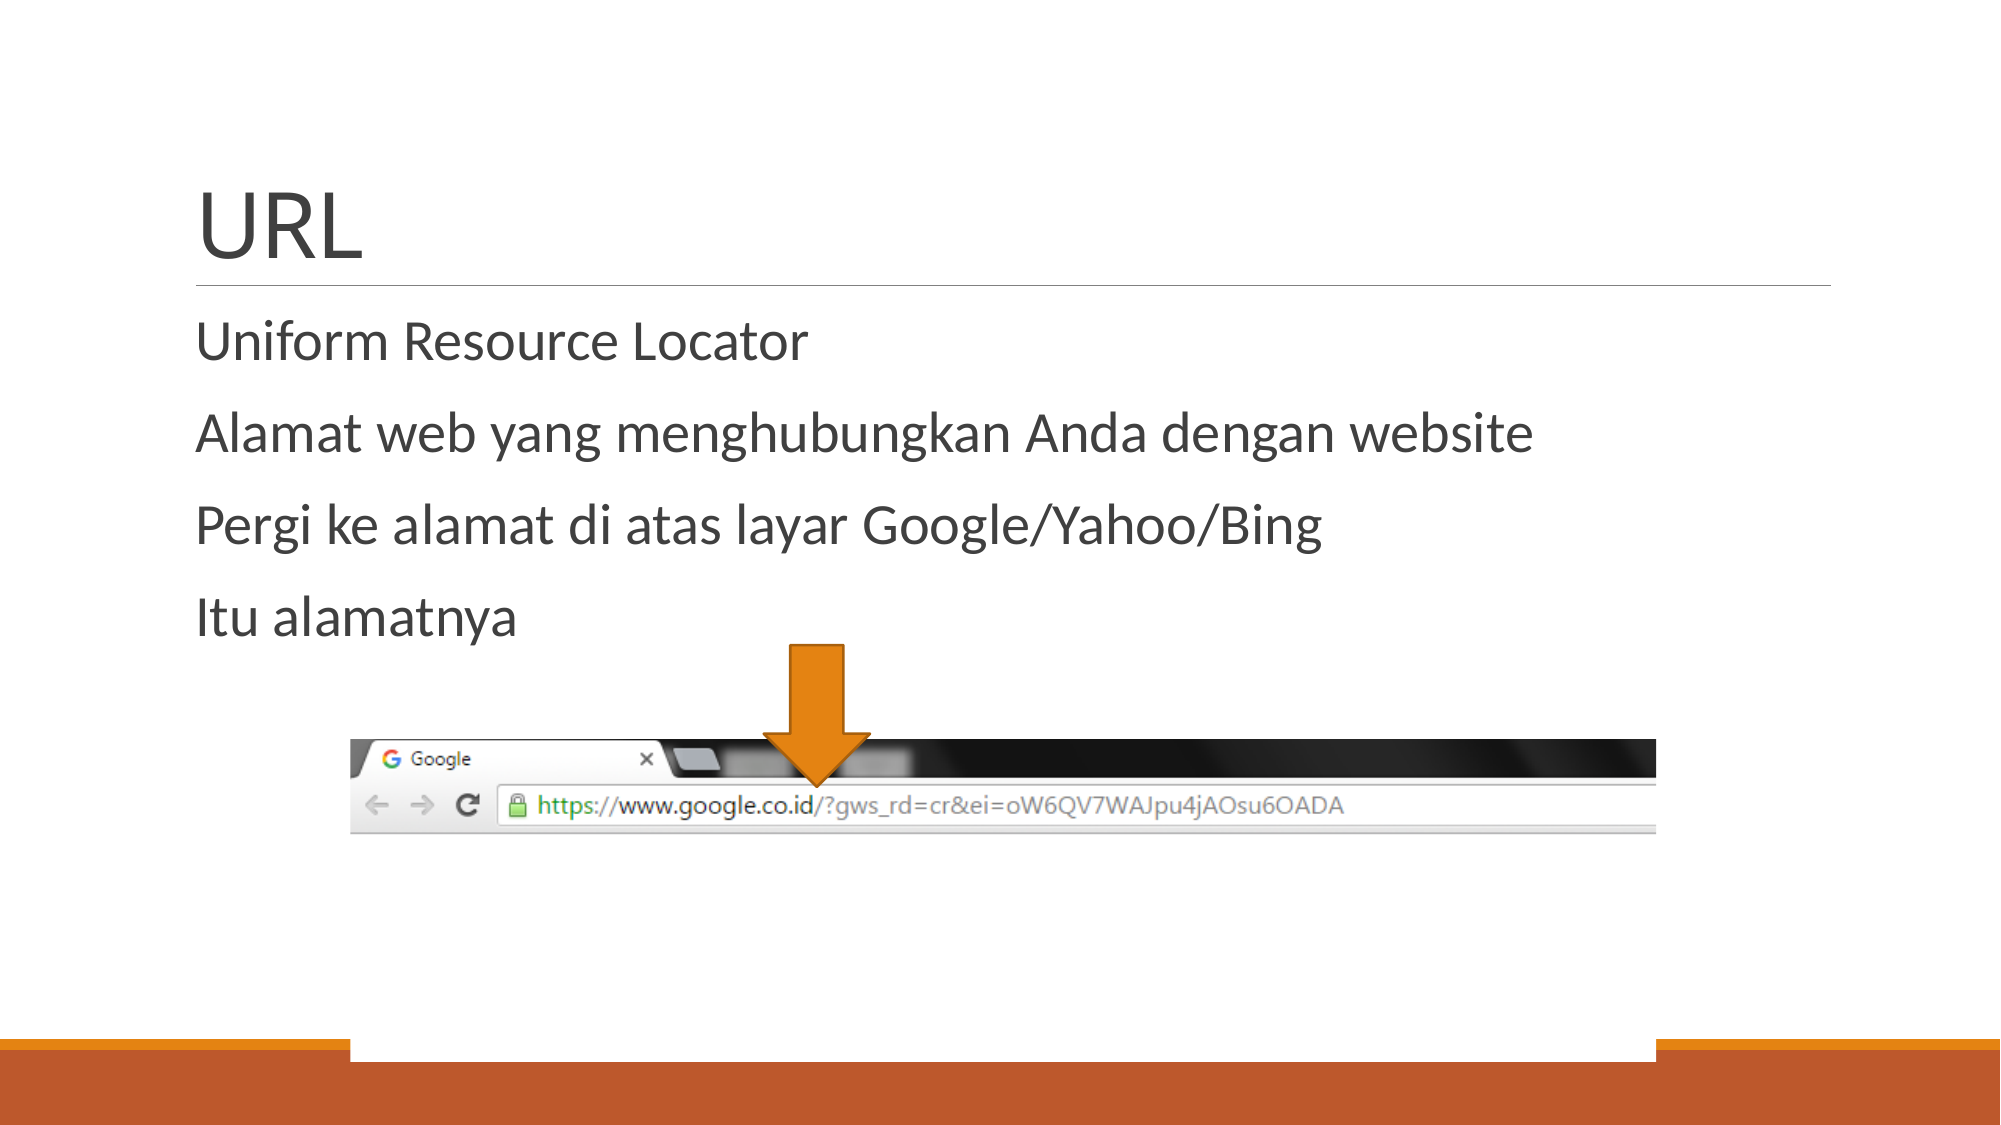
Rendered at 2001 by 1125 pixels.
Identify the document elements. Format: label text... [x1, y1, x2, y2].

list Uniform Resource Locator Alamat web yang menghubungkan Anda dengan website Pergi ke alamat di atas layar Google/Yahoo/Bing Itu alamatnya [180, 302, 1830, 963]
title URL [180, 47, 1830, 285]
picture [349, 739, 1657, 1062]
text_box [762, 643, 872, 736]
